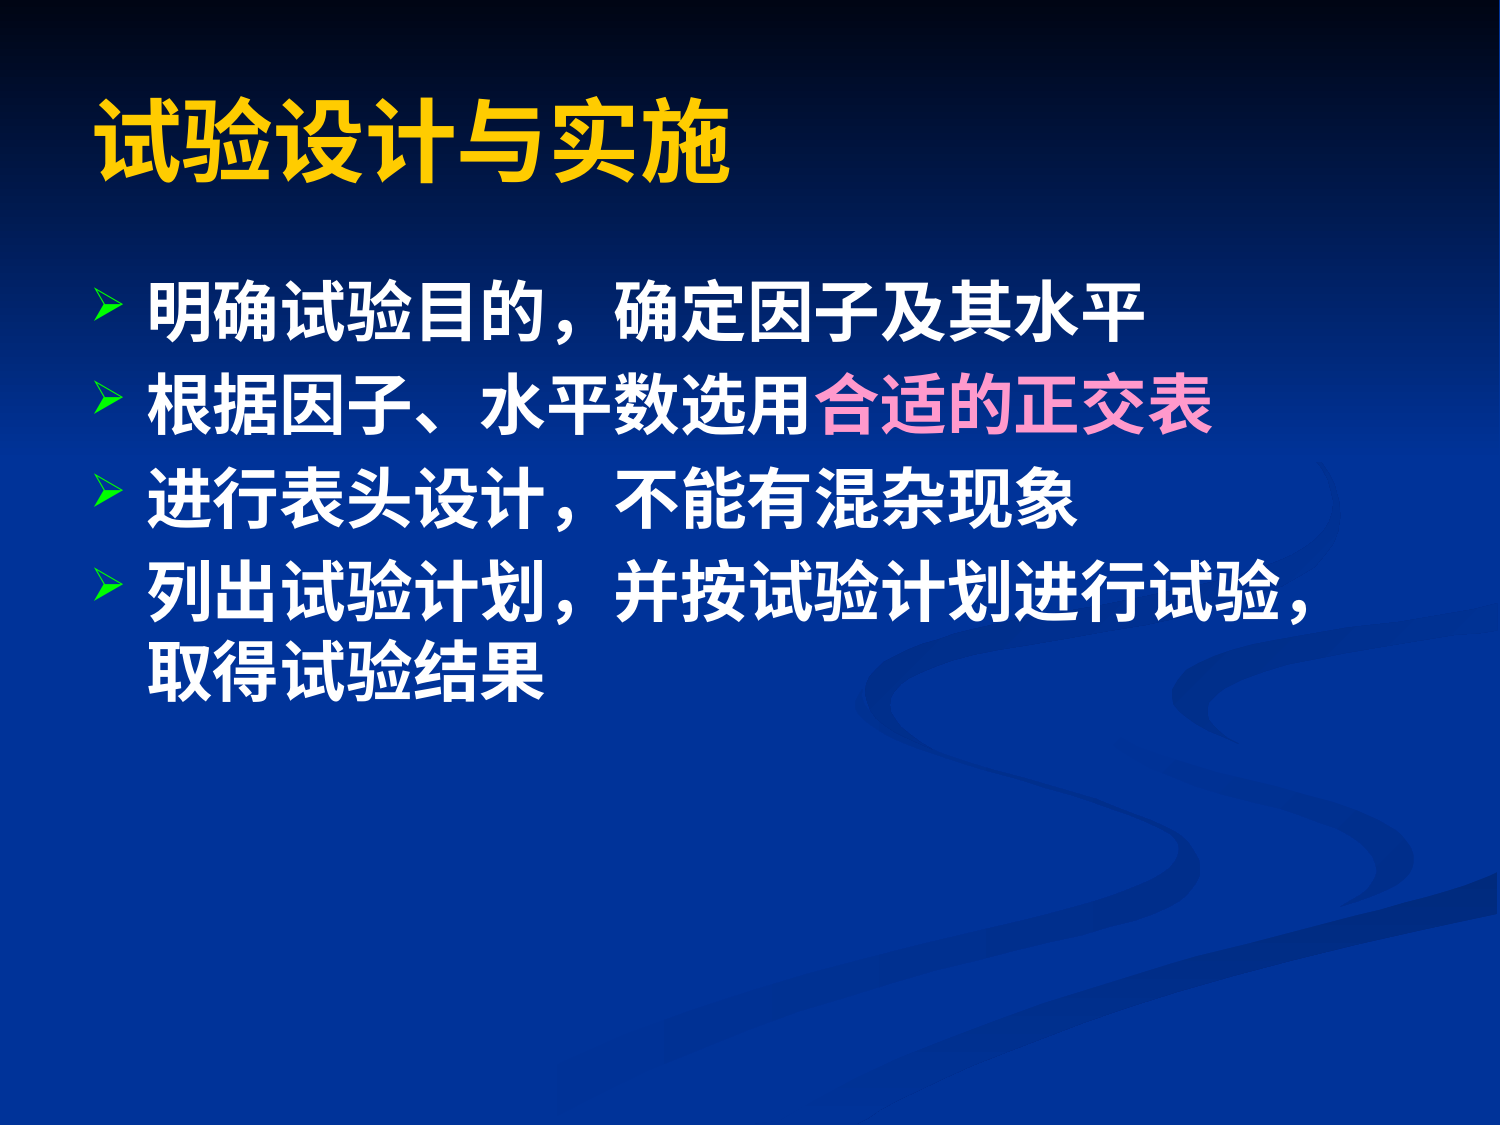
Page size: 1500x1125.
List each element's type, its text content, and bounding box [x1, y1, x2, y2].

list 明确试验目的，确定因子及其水平 根据因子、水平数选用合适的正交表 进行表头设计，不能有混杂现象 列出试验计划，并按试验计划进行试验，取得试验结果 [75, 262, 1425, 1005]
title 试验设计与实施 [75, 45, 1425, 233]
